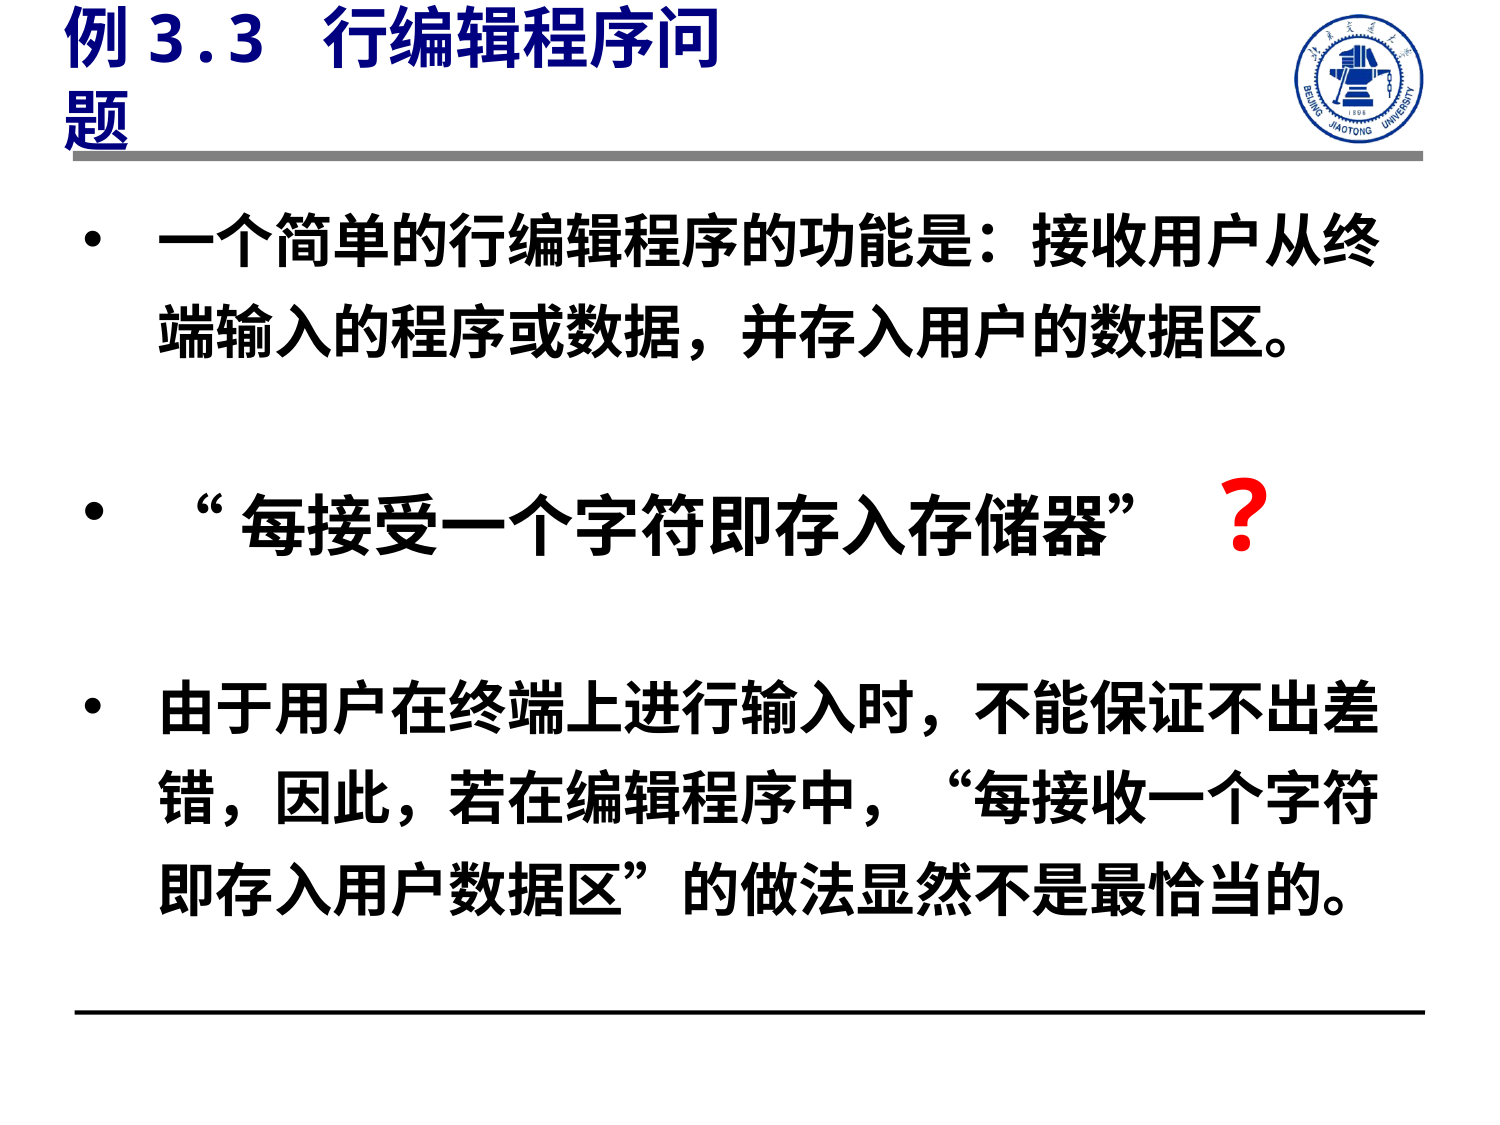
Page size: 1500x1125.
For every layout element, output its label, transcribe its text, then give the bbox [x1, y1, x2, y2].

picture [1294, 14, 1424, 144]
text_box 例3.3 行编辑程序问题 [48, 30, 755, 121]
text_box 一个简单的行编辑程序的功能是：接收用户从终端输入的程序或数据，并存入用户的数据区。 “每接受一个字符即存入存储器” ? 由于用户在终端上进行输入时，不能保证不出差错，因此，若在编辑程序中，“每接收一个字符即存入用户数据区”的做法显然不是最恰当的。 [67, 175, 1418, 931]
